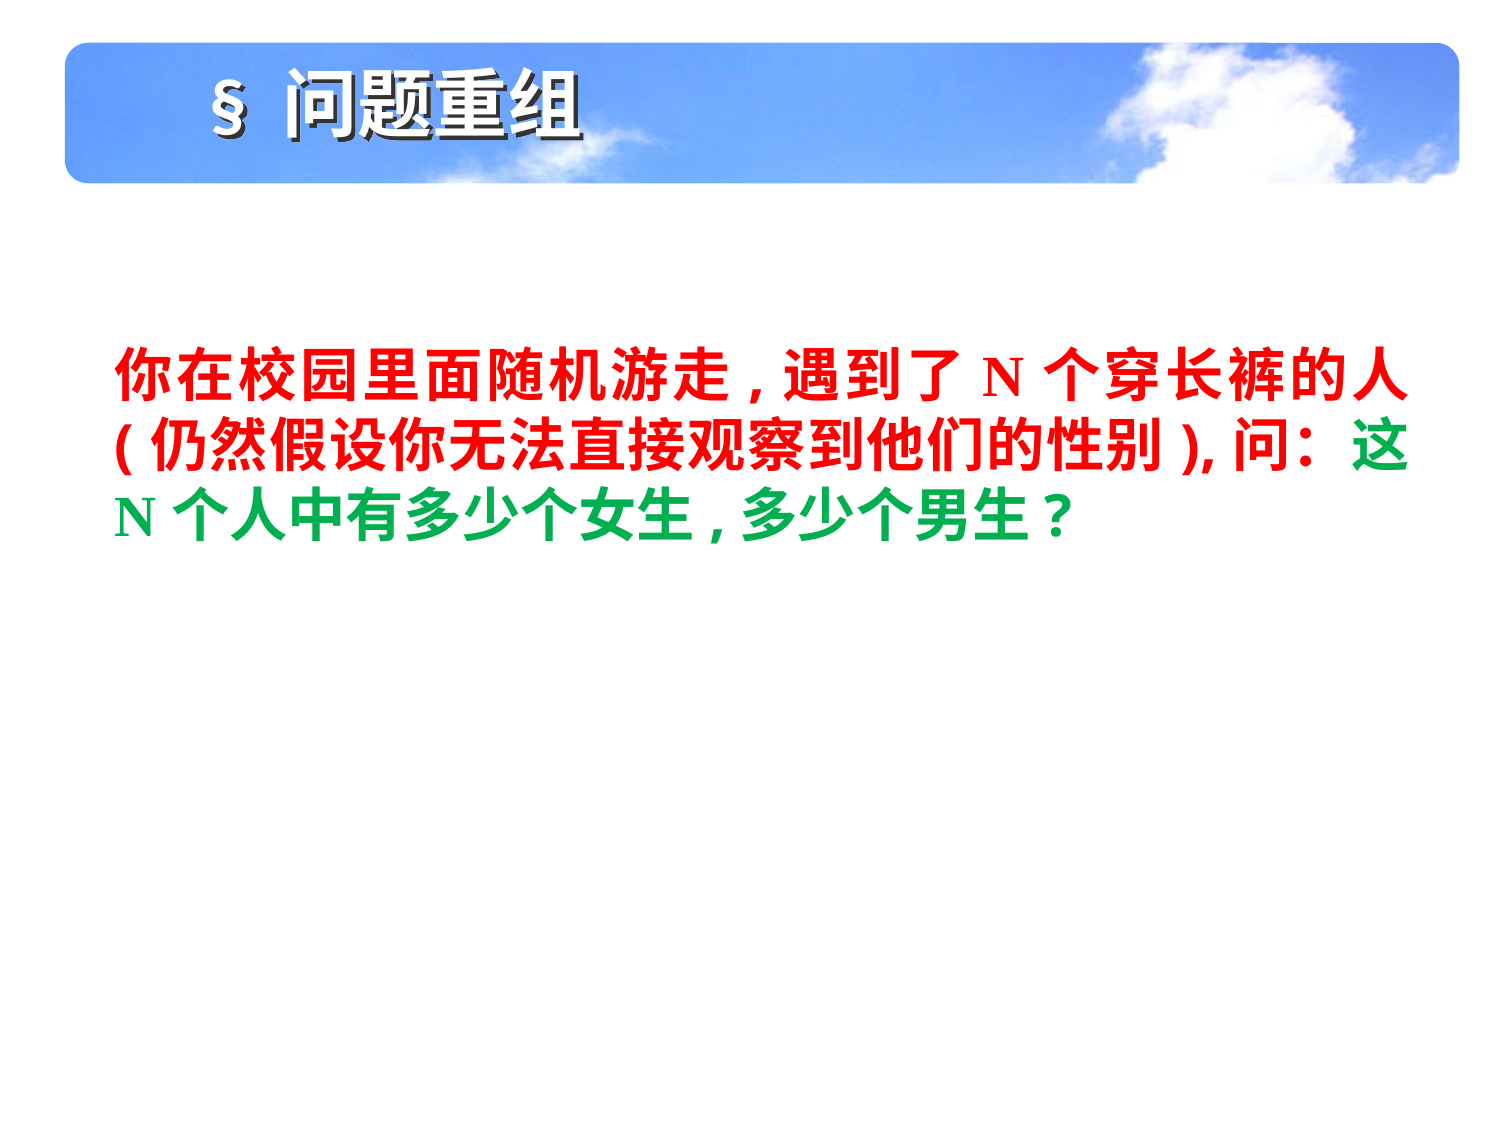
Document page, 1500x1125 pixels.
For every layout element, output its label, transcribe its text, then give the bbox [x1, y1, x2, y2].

picture [64, 42, 1460, 184]
text_box 你在校园里面随机游走,遇到了N个穿长裤的人(仍然假设你无法直接观察到他们的性别),问：这N个人中有多少个女生,多少个男生? [100, 330, 1439, 555]
title § 问题重组 [194, 42, 1408, 161]
